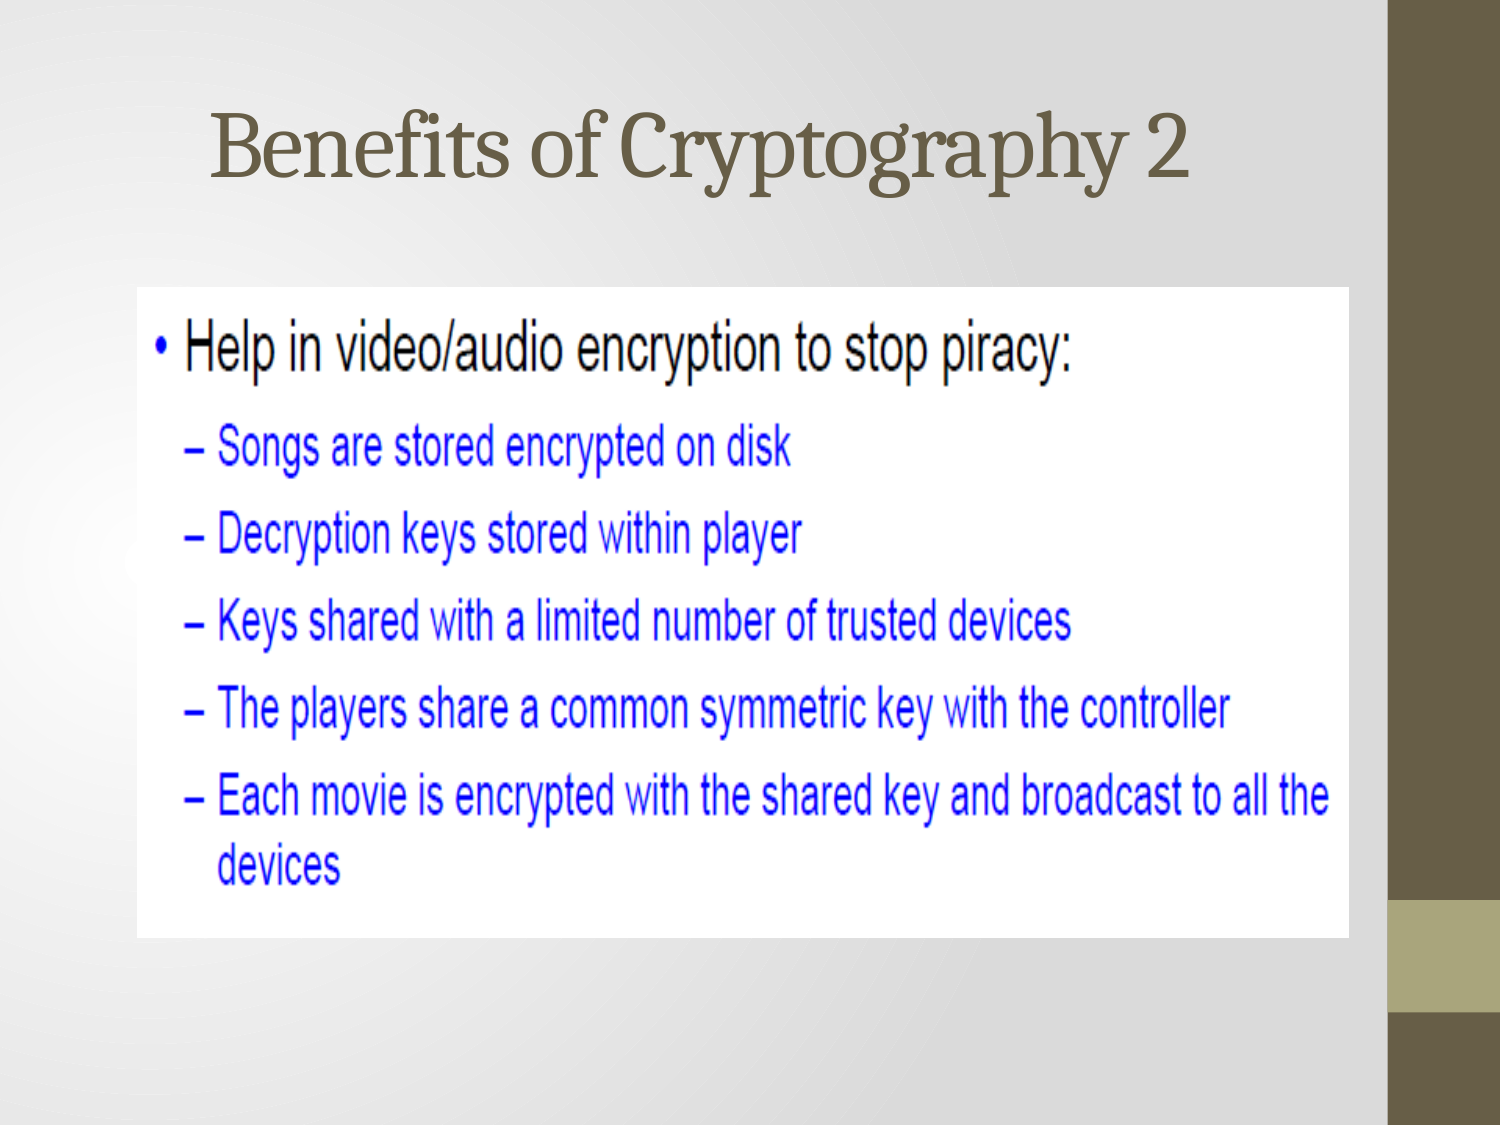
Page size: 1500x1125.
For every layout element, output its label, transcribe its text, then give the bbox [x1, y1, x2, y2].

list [136, 286, 1349, 938]
title Benefits of Cryptography 2 [75, 45, 1325, 233]
